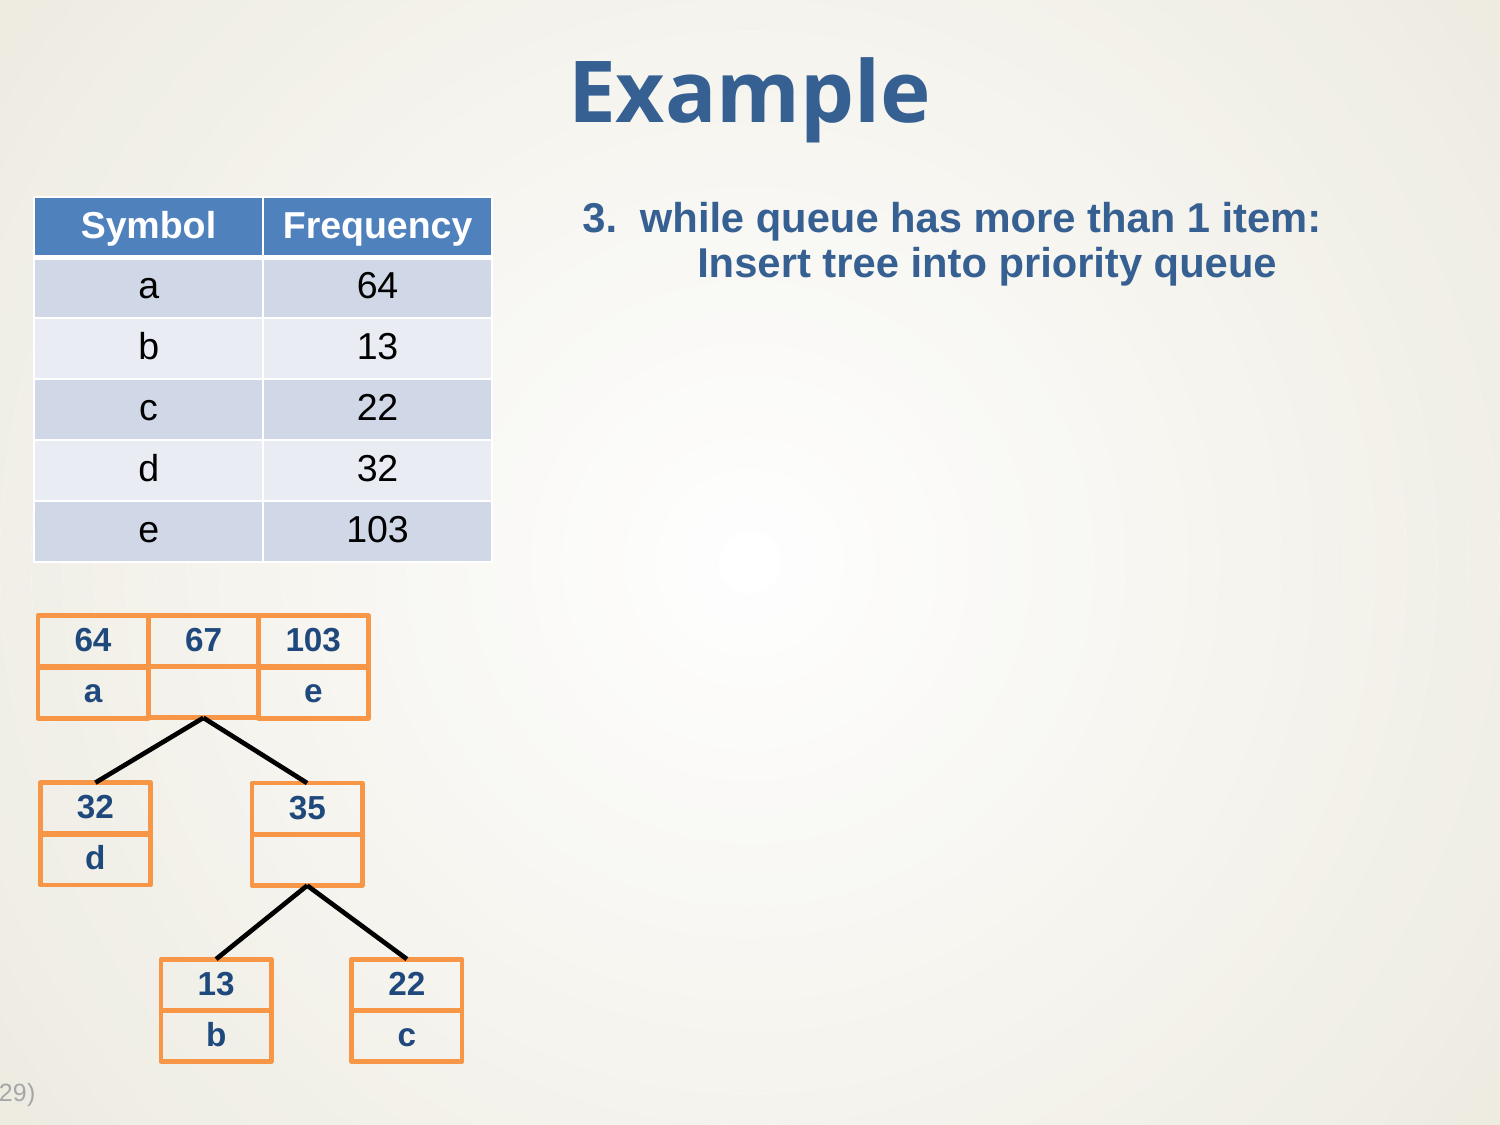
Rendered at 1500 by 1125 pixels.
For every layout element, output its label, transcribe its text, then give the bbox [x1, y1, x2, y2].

title Example [0, 24, 1500, 166]
table_cell b [35, 319, 262, 378]
table_cell 22 [264, 380, 491, 439]
table_cell a [35, 260, 262, 317]
table_cell 32 [264, 441, 491, 500]
table_header Frequency [264, 198, 491, 255]
text_box 3. while queue has more than 1 item: Insert tree into priority queue [564, 187, 1444, 437]
table_header Symbol [35, 198, 262, 255]
table_cell 13 [264, 319, 491, 378]
table_cell 64 [264, 260, 491, 317]
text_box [40, 615, 463, 1062]
table_cell c [35, 380, 262, 439]
table_cell d [35, 441, 262, 500]
table_cell 103 [264, 502, 491, 561]
table_cell e [35, 502, 262, 561]
